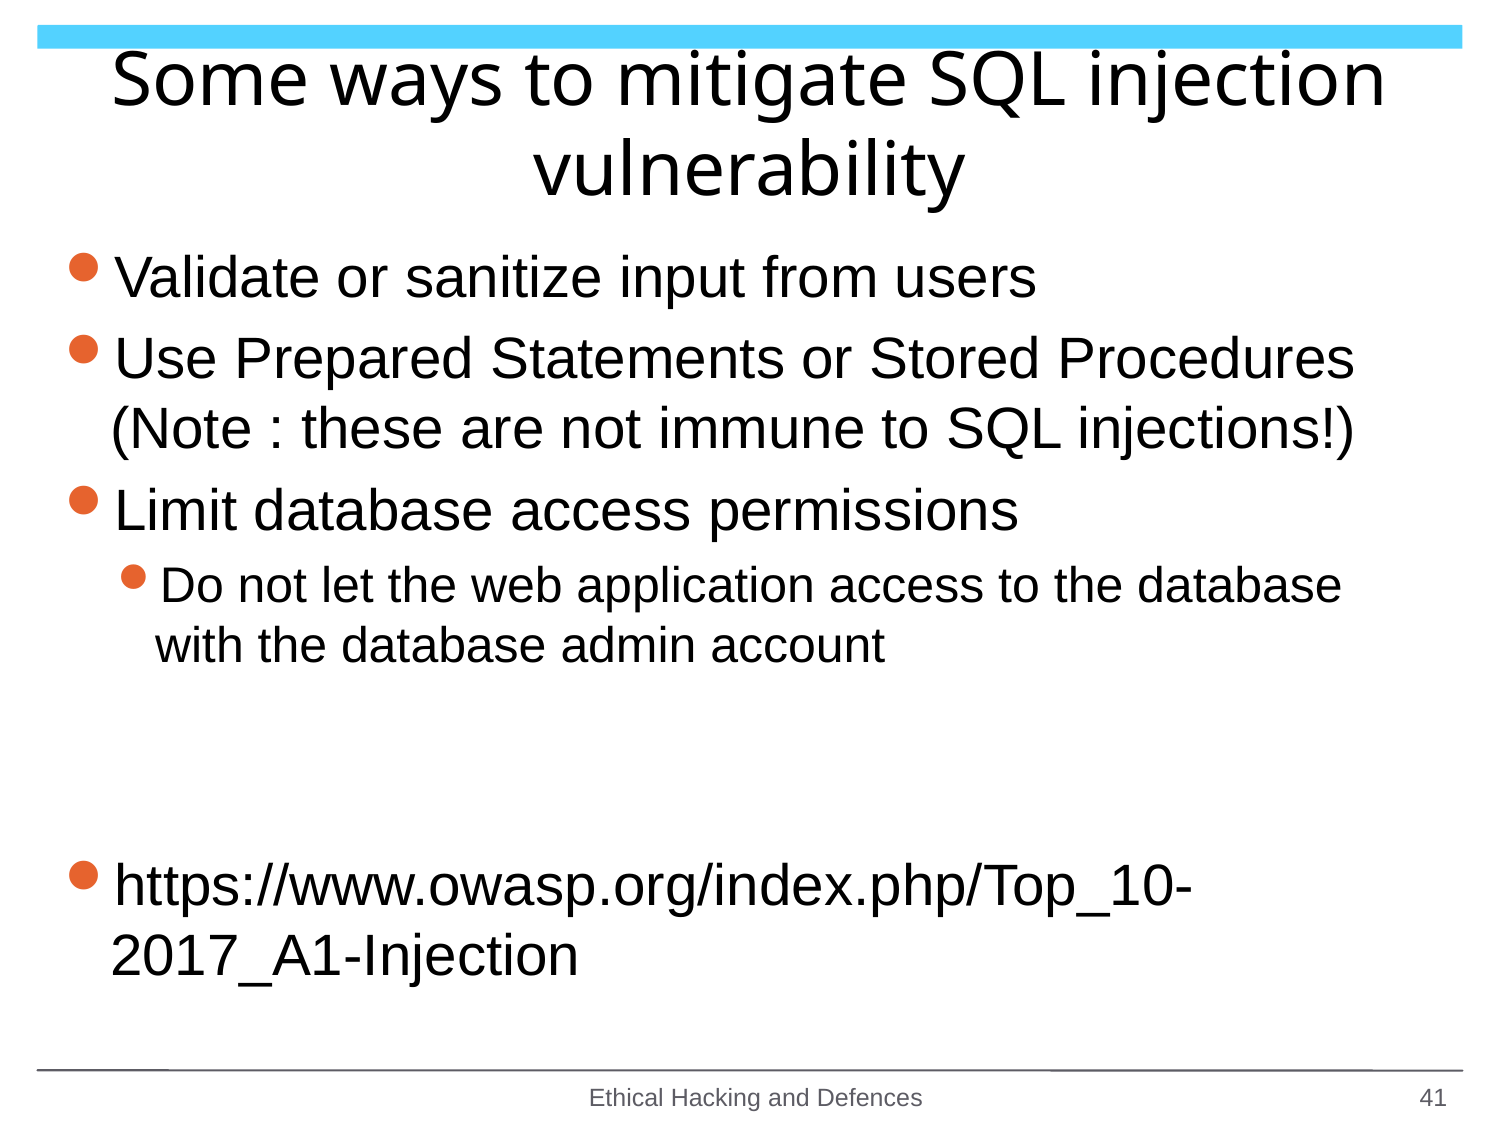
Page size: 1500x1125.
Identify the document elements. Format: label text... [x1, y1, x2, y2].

title Some ways to mitigate SQL injection vulnerability [50, 45, 1450, 197]
list Validate or sanitize input from users Use Prepared Statements or Stored Procedures (Note : these are not immune to SQL injections!) Limit database access permissions Do not let the web application access to the database with the database admin account https://www.owasp.org/index.php/Top_10-2017_A1-Injection [50, 231, 1450, 1024]
footer Ethical Hacking and Defences [474, 1069, 1038, 1123]
slide_number 41 [1112, 1069, 1463, 1123]
